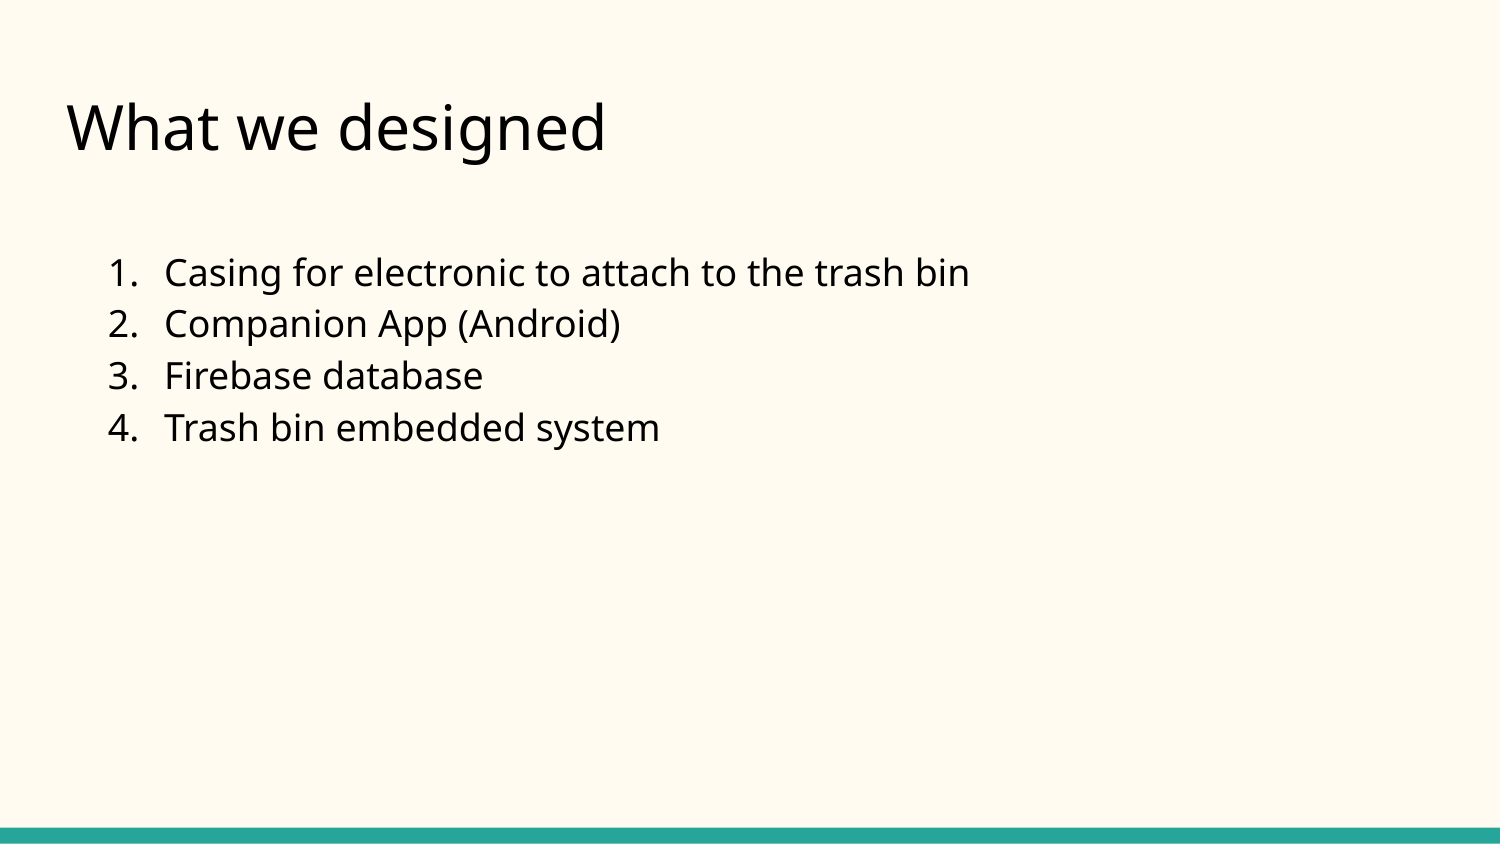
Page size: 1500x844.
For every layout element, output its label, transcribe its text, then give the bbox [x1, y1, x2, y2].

title What we designed [51, 72, 1449, 174]
list Casing for electronic to attach to the trash bin Companion App (Android) Firebase database Trash bin embedded system [74, 226, 1336, 598]
